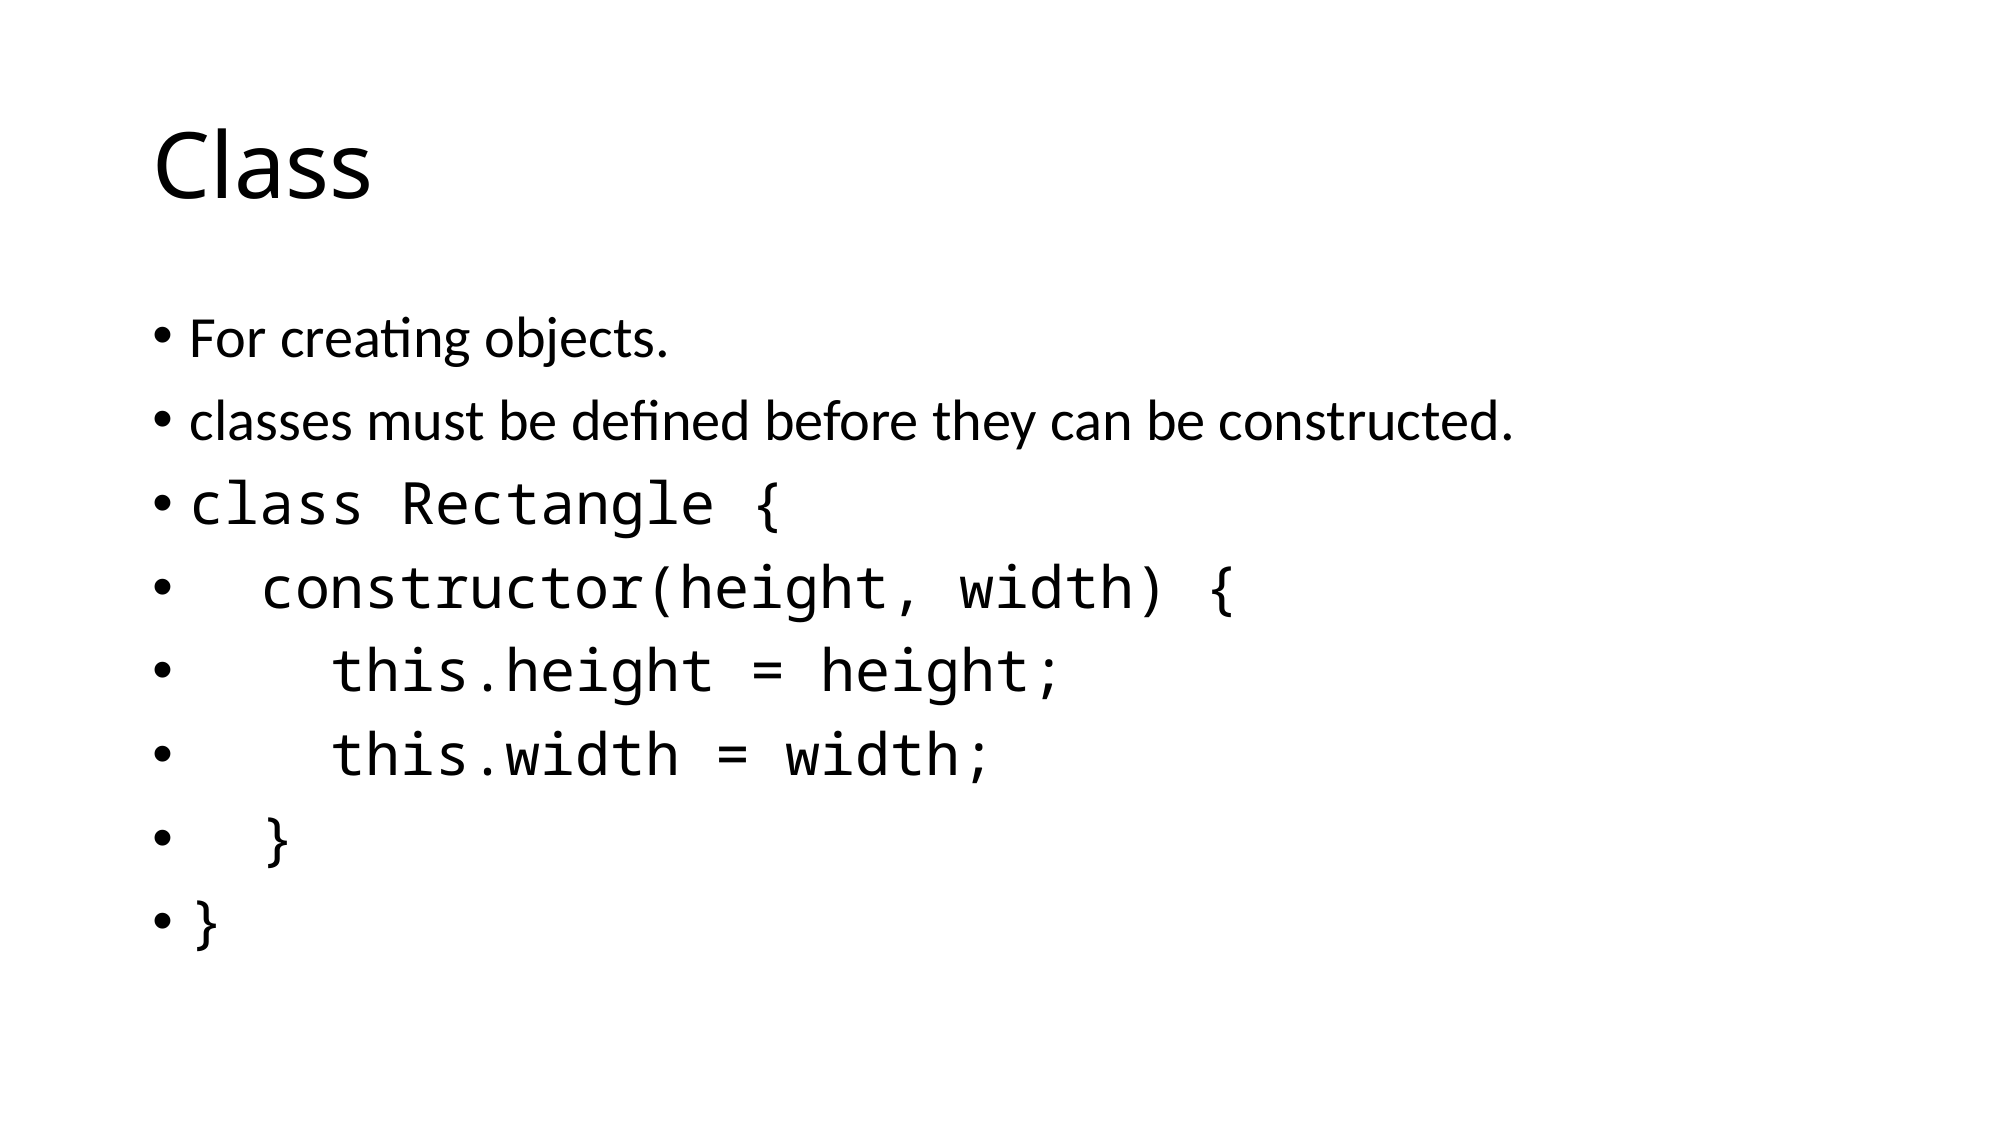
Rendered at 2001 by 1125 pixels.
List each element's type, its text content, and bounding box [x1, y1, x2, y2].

list For creating objects. classes must be defined before they can be constructed. class Rectangle { constructor(height, width) { this.height = height; this.width = width; } } [137, 299, 1863, 1014]
title Class [137, 59, 1863, 278]
